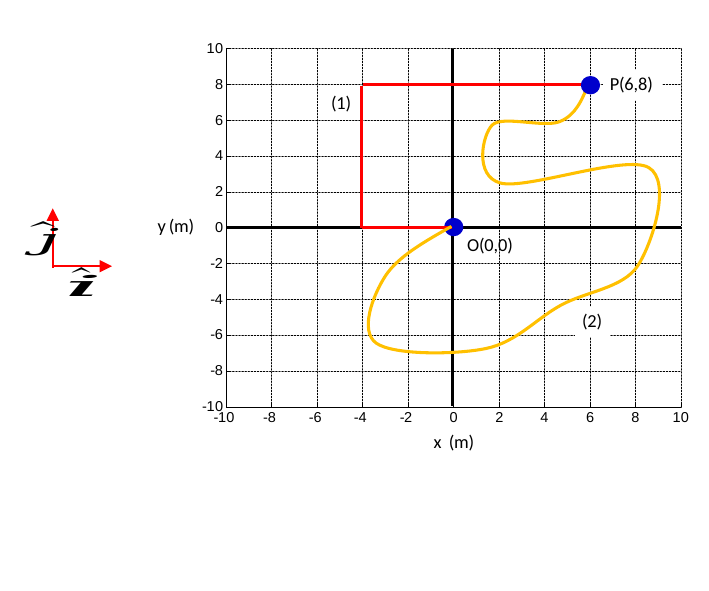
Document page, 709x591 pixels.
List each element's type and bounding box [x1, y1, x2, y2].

text_box [19, 208, 113, 304]
picture [146, 14, 691, 459]
